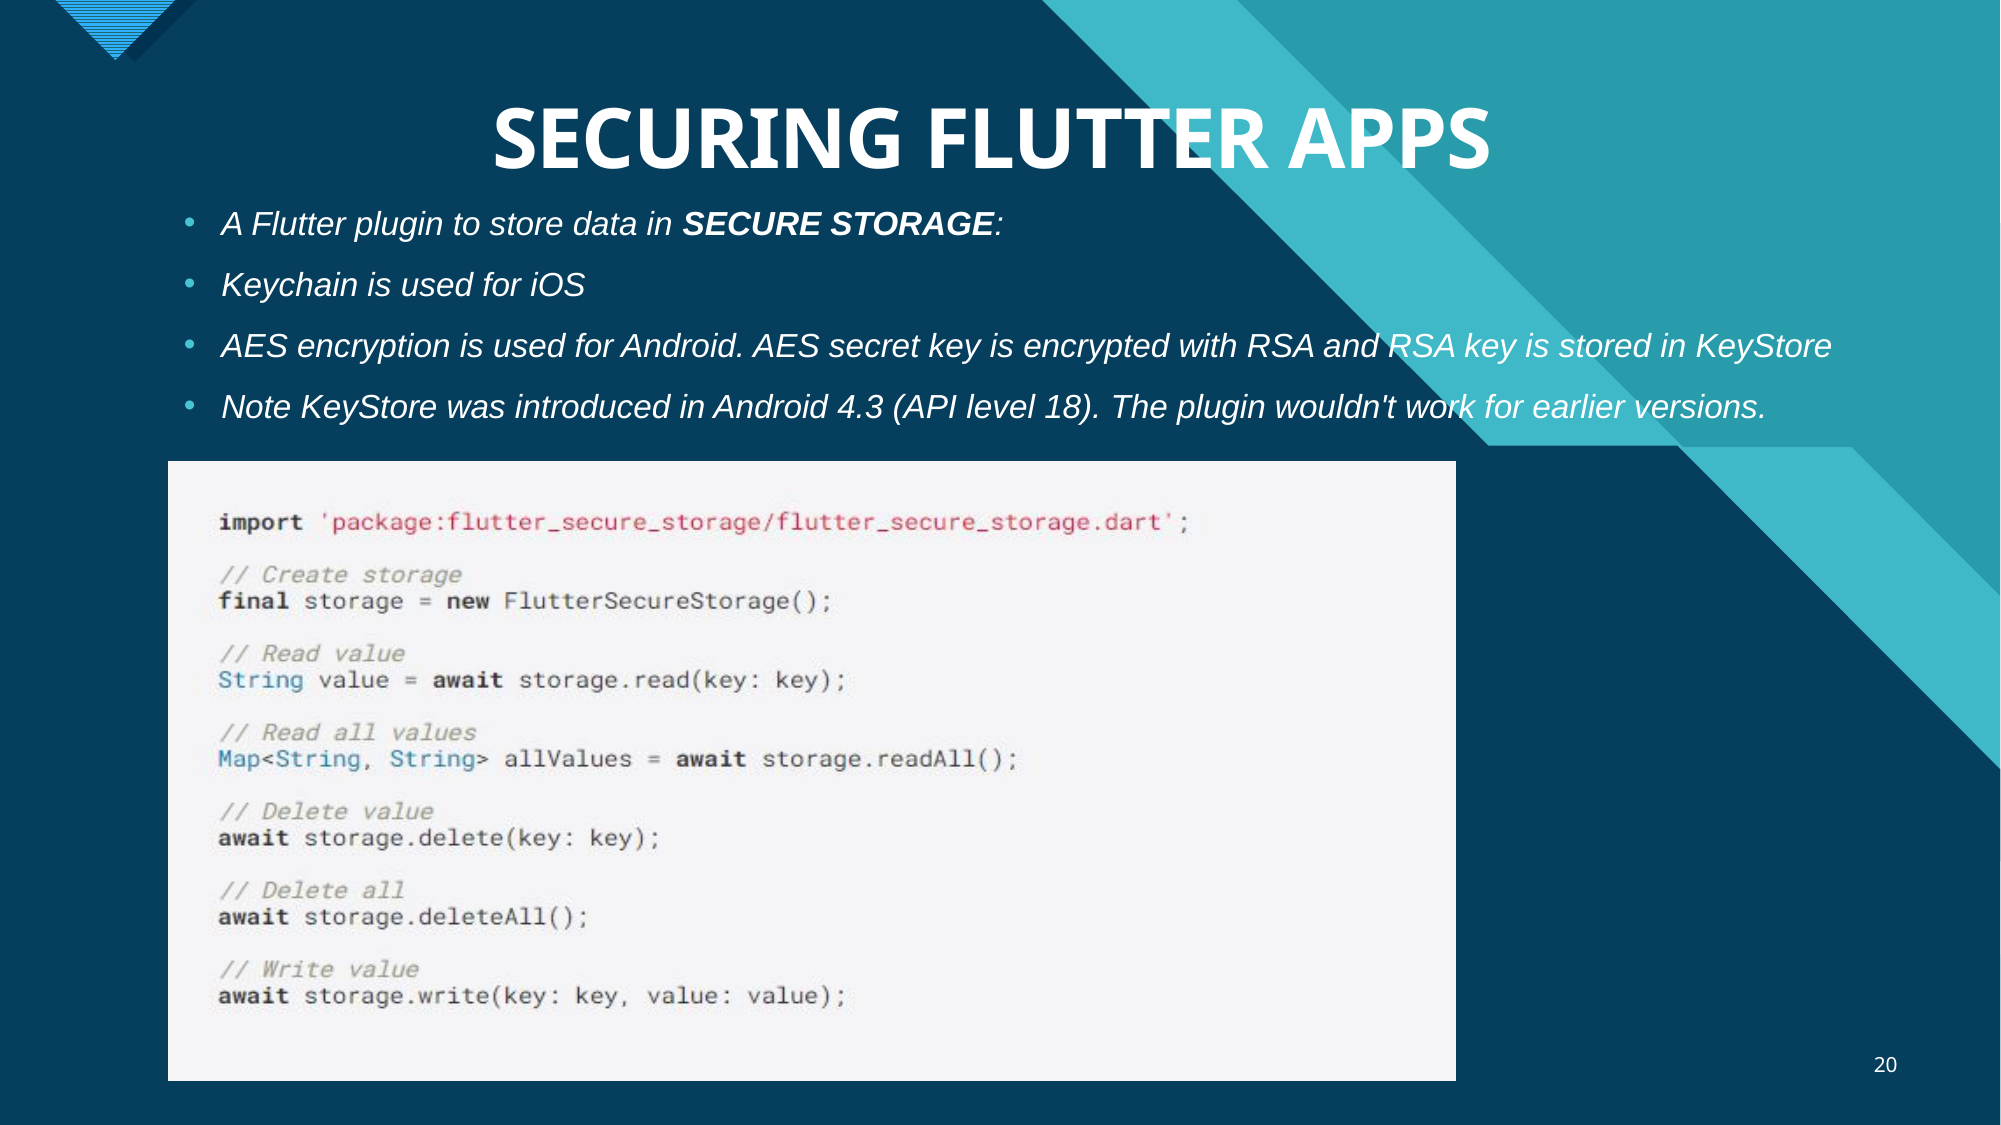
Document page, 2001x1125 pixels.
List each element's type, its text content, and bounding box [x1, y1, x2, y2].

slide_number 20 [1845, 1035, 1913, 1096]
picture [169, 462, 1455, 1080]
title SECURING FLUTTER APPS [72, 89, 1913, 196]
list A Flutter plugin to store data in SECURE STORAGE: Keychain is used for iOS AES encryption is used for Android. AES secret key is encrypted with RSA and RSA key is stored in KeyStore Note KeyStore was introduced in Android 4.3 (API level 18). The plugin wouldn't work for earlier versions. [168, 195, 1880, 1036]
